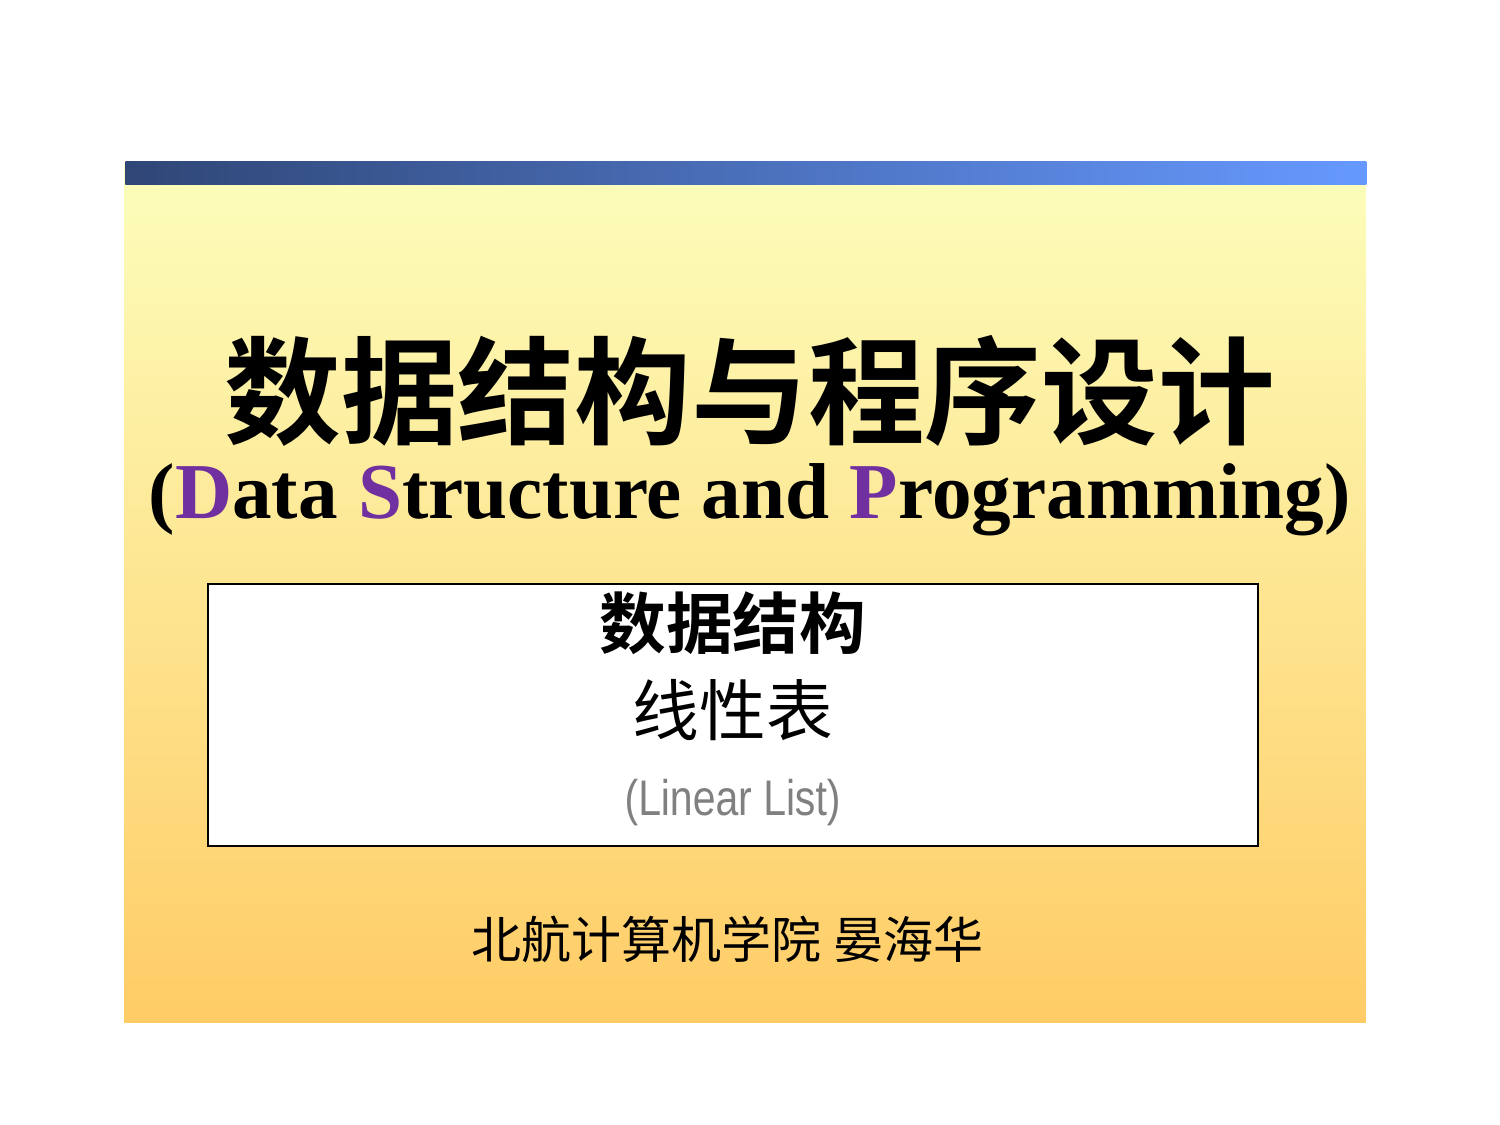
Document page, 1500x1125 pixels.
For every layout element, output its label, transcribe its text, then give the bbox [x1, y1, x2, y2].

text_box 数据结构 线性表 (Linear List) [207, 583, 1258, 846]
title 数据结构与程序设计 (Data Structure and Programming) [111, 337, 1388, 542]
text_box 北航计算机学院 晏海华 [457, 901, 999, 977]
